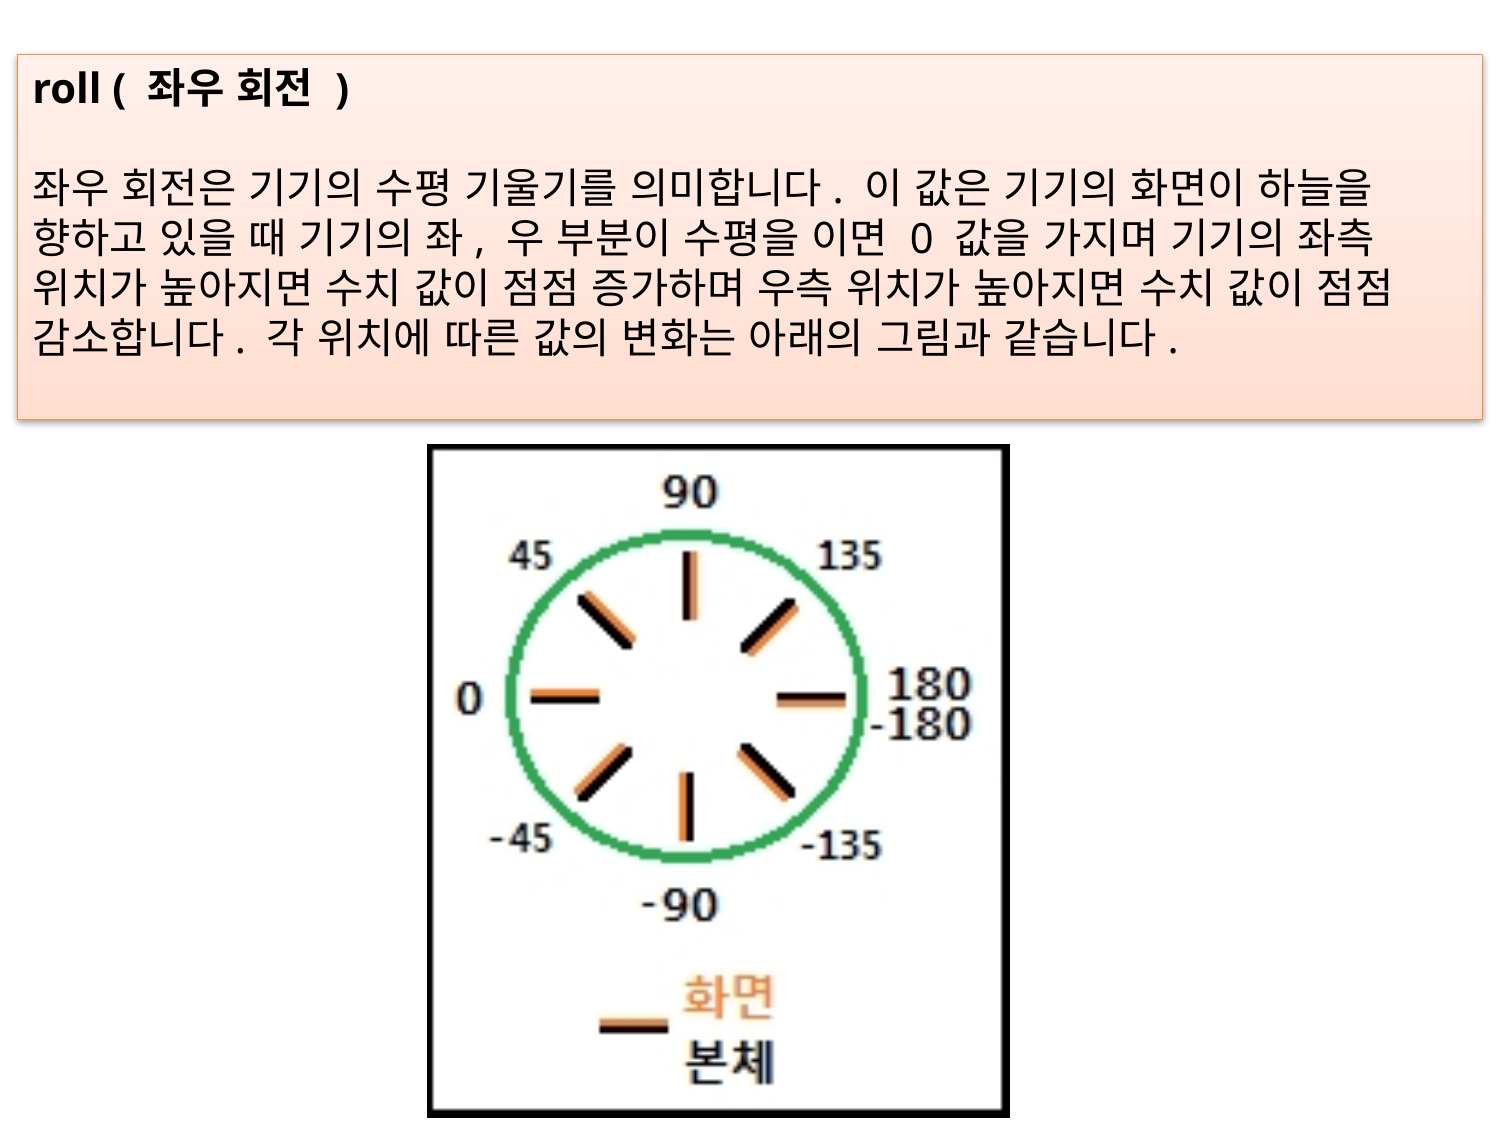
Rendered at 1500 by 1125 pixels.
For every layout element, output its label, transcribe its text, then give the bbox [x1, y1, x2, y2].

picture [426, 444, 1011, 1118]
text_box roll ( 좌우 회전 ) 좌우 회전은 기기의 수평 기울기를 의미합니다. 이 값은 기기의 화면이 하늘을 향하고 있을 때 기기의 좌, 우 부분이 수평을 이면 0 값을 가지며 기기의 좌측 위치가 높아지면 수치 값이 점점 증가하며 우측 위치가 높아지면 수치 값이 점점 감소합니다. 각 위치에 따른 값의 변화는 아래의 그림과 같습니다. [17, 54, 1483, 420]
